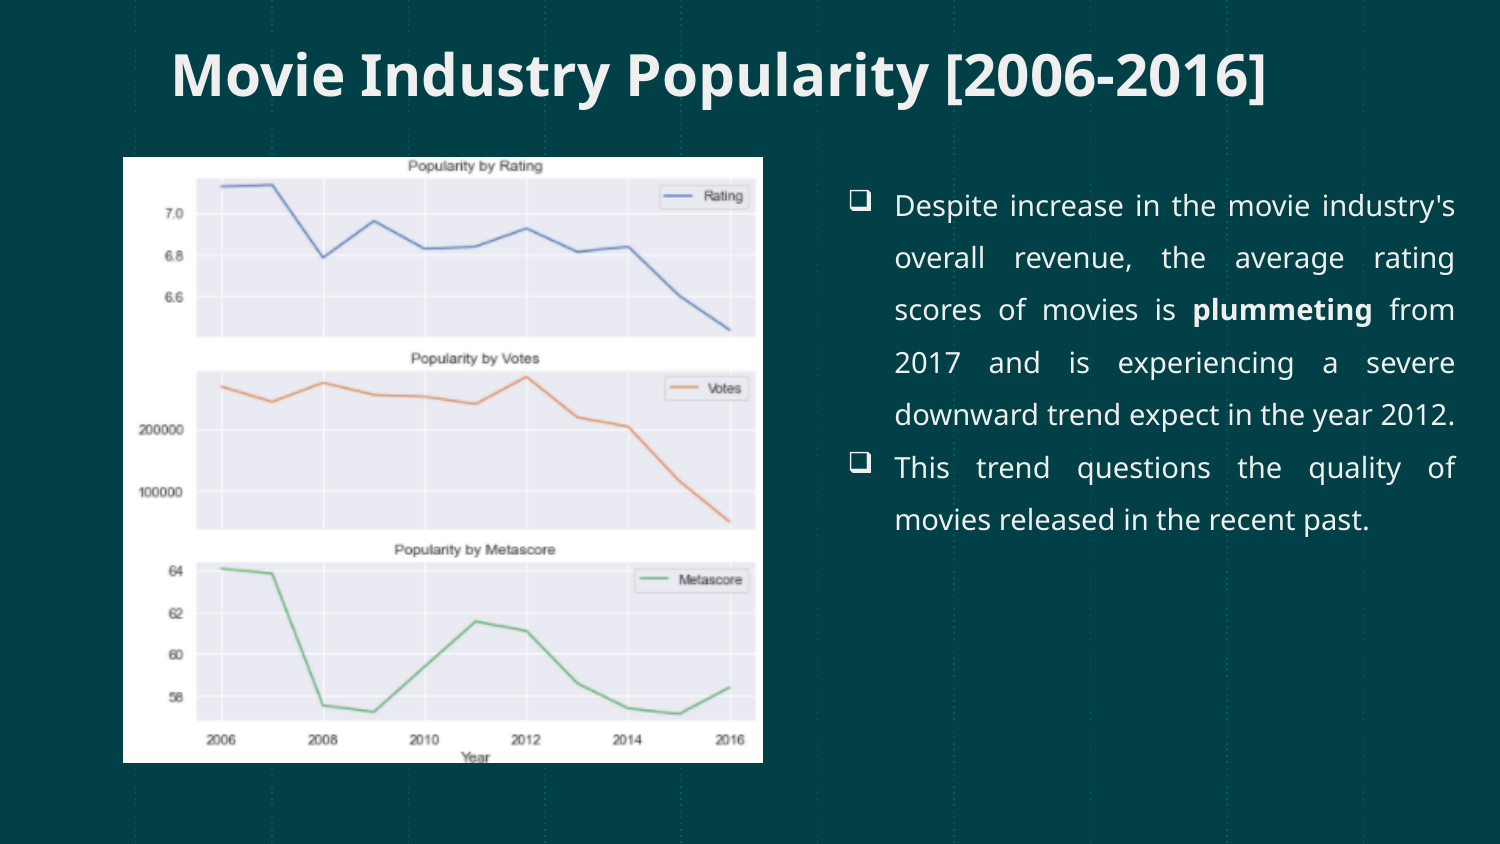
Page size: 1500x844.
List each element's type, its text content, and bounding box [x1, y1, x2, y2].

text_box Movie Industry Popularity [2006-2016] [17, 8, 1436, 123]
picture [123, 157, 764, 763]
text_box Despite increase in the movie industry's overall revenue, the average rating scores of movies is plummeting from 2017 and is experiencing a severe downward trend expect in the year 2012. This trend questions the quality of movies released in the recent past. [832, 161, 1471, 544]
